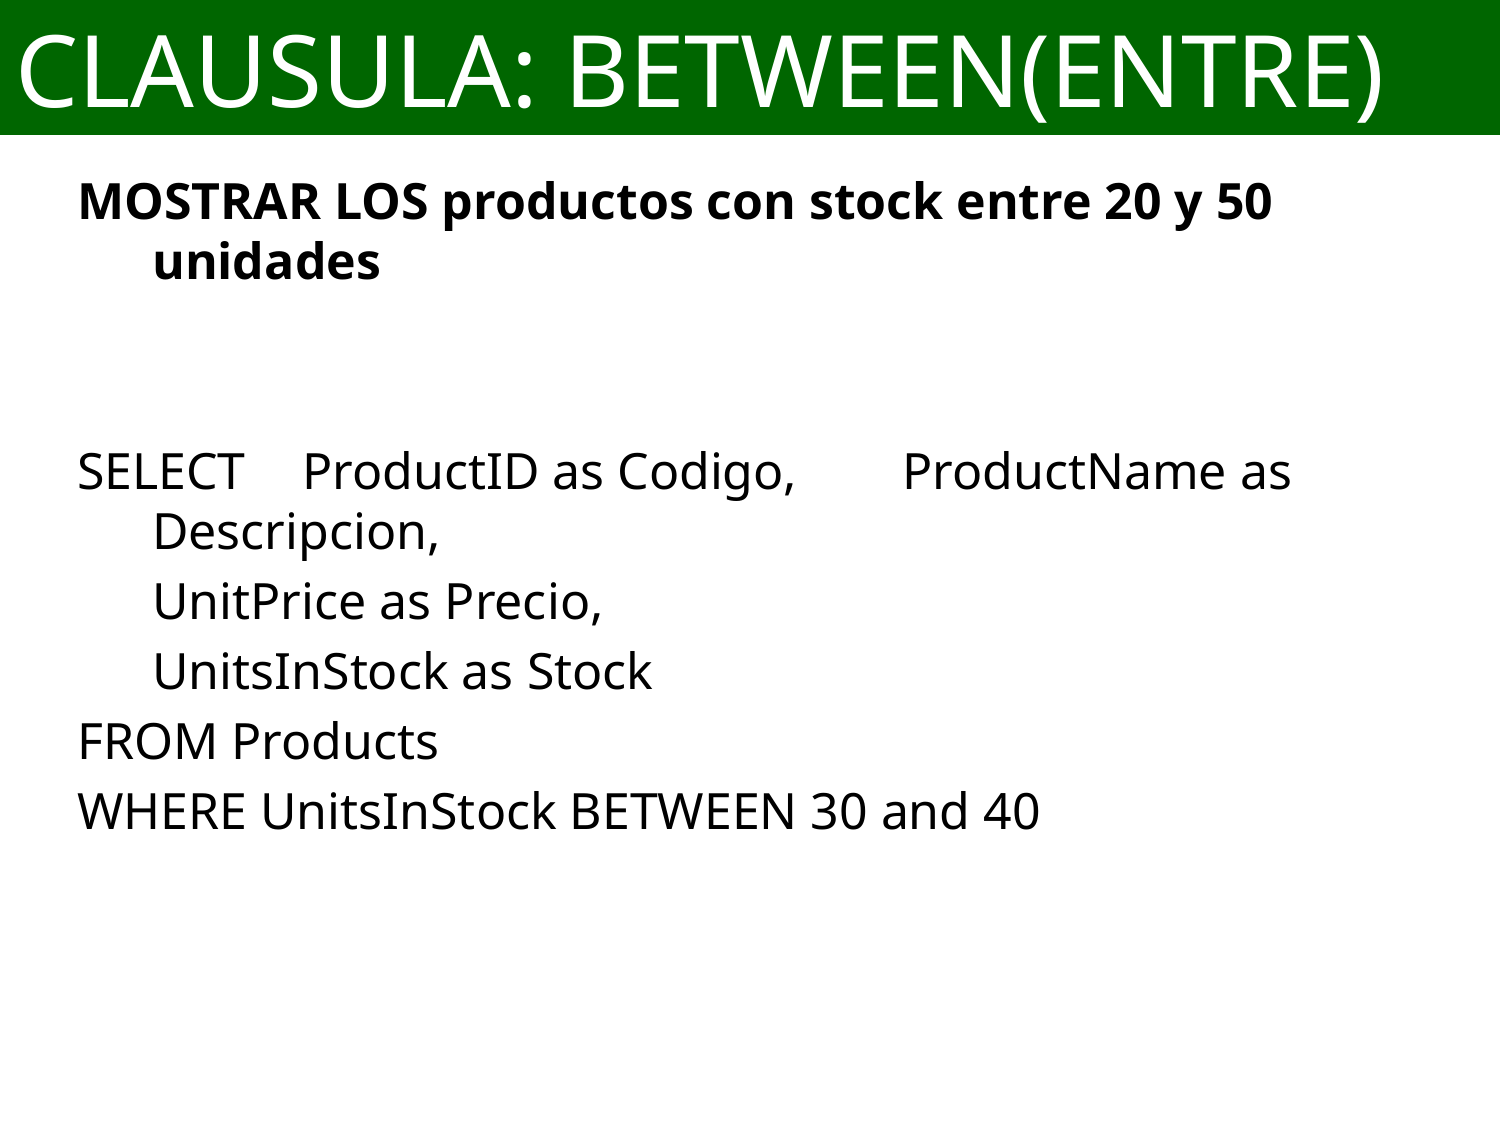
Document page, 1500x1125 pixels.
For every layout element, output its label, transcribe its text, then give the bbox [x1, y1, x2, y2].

title CLAUSULA: BETWEEN(ENTRE) [0, 0, 1500, 135]
list MOSTRAR LOS productos con stock entre 20 y 50 unidades SELECT ProductID as Codigo, ProductName as Descripcion, UnitPrice as Precio, UnitsInStock as Stock FROM Products WHERE UnitsInStock BETWEEN 30 and 40 [62, 162, 1425, 1088]
